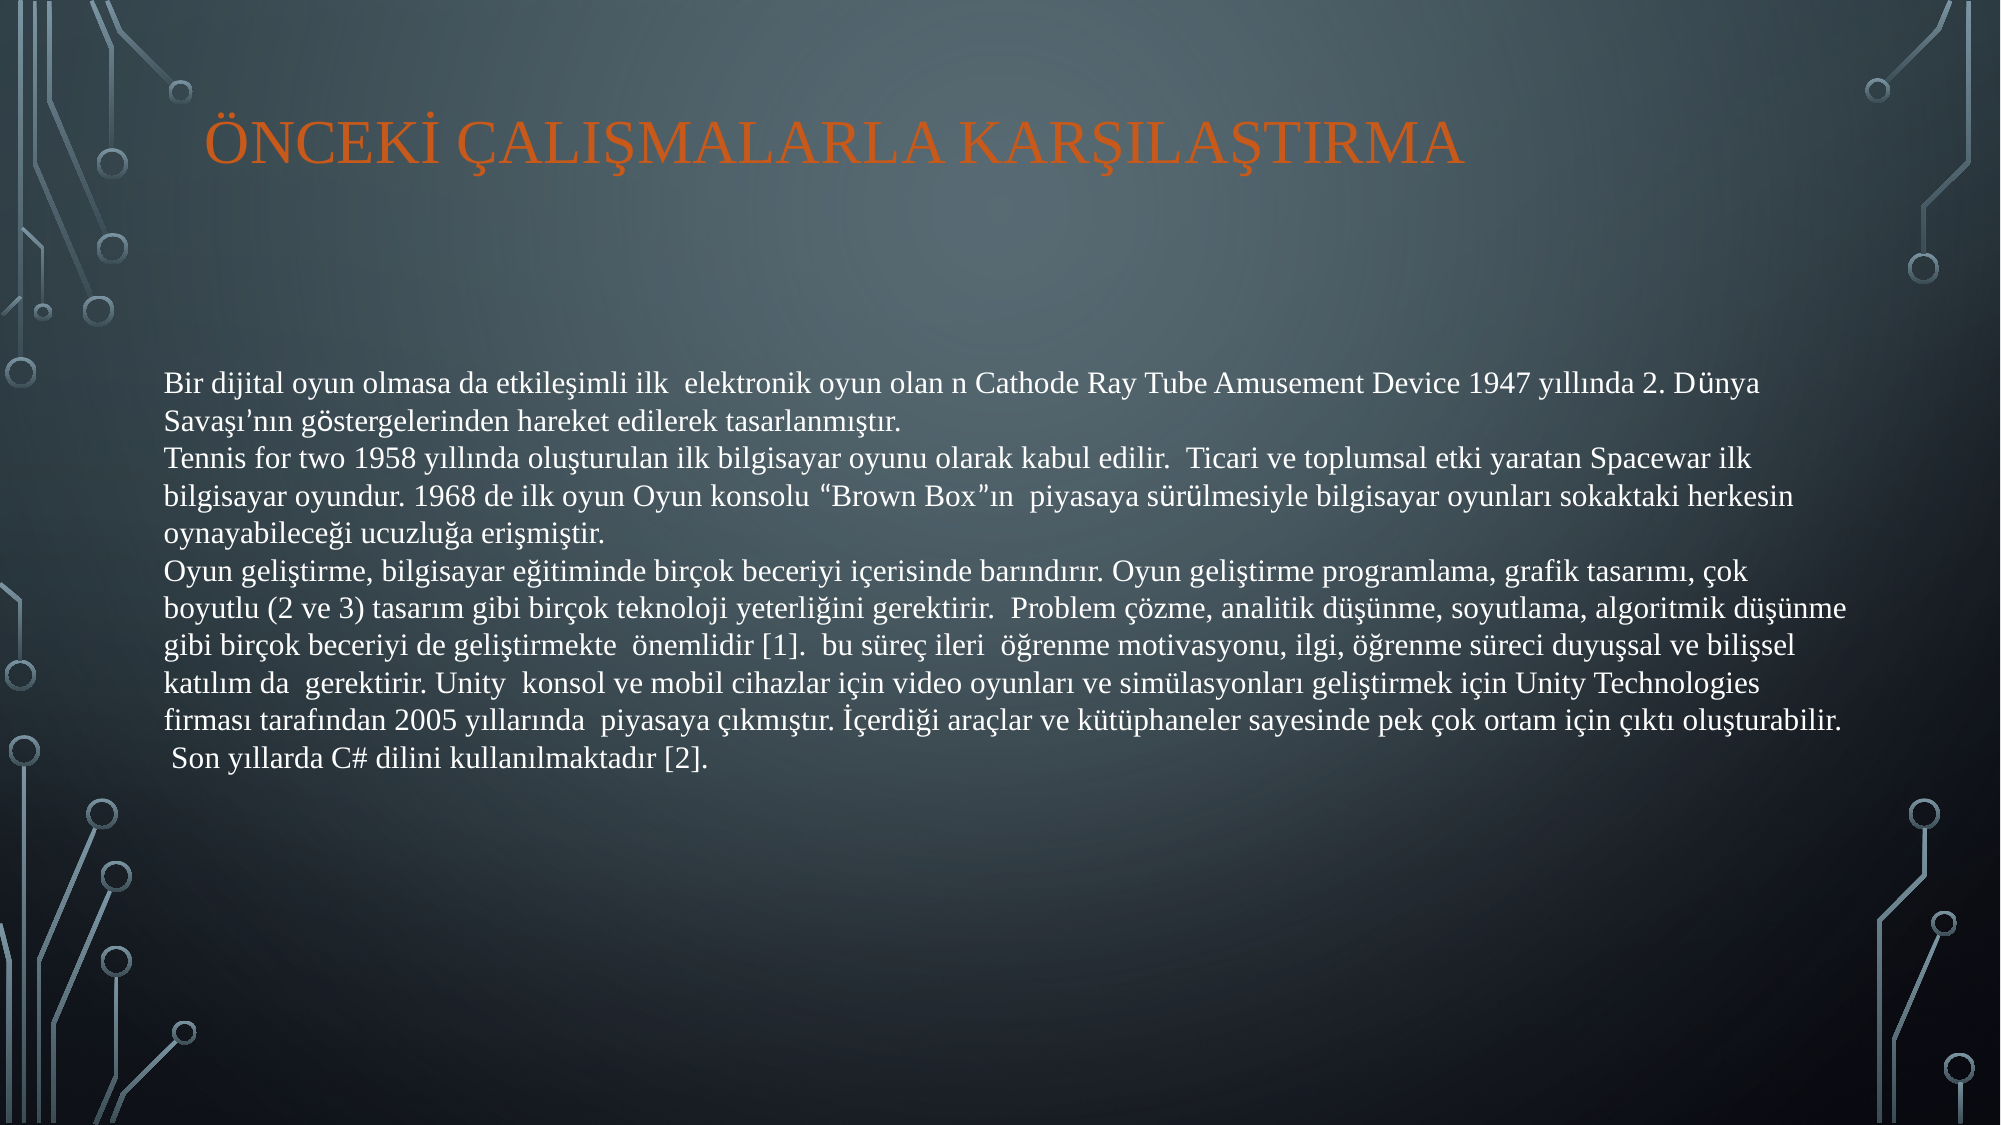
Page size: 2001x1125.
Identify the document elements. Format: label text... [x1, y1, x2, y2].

list Bir dijital oyun olmasa da etkileşimli ilk elektronik oyun olan n Cathode Ray Tube Amusement Device 1947 yıllında 2. Dünya Savaşı’nın göstergelerinden hareket edilerek tasarlanmıştır. Tennis for two 1958 yıllında oluşturulan ilk bilgisayar oyunu olarak kabul edilir. Ticari ve toplumsal etki yaratan Spacewar ilk bilgisayar oyundur. 1968 de ilk oyun Oyun konsolu “Brown Box”ın piyasaya sürülmesiyle bilgisayar oyunları sokaktaki herkesin oynayabileceği ucuzluğa erişmiştir. Oyun geliştirme, bilgisayar eğitiminde birçok beceriyi içerisinde barındırır. Oyun geliştirme programlama, grafik tasarımı, çok boyutlu (2 ve 3) tasarım gibi birçok teknoloji yeterliğini gerektirir. Problem çözme, analitik düşünme, soyutlama, algoritmik düşünme gibi birçok beceriyi de geliştirmekte önemlidir [1]. bu süreç ileri öğrenme motivasyonu, ilgi, öğrenme süreci duyuşsal ve bilişsel katılım da gerektirir. Unity konsol ve mobil cihazlar için video oyunları ve simülasyonları geliştirmek için Unity Technologies firması tarafından 2005 yıllarında piyasaya çıkmıştır. İçerdiği araçlar ve kütüphaneler sayesinde pek çok ortam için çıktı oluşturabilir. Son yıllarda C# dilini kullanılmaktadır [2]. [148, 130, 1866, 857]
title ÖNCEKİ Çalışmalarla KARŞILAŞTIRMA [190, 91, 1505, 130]
